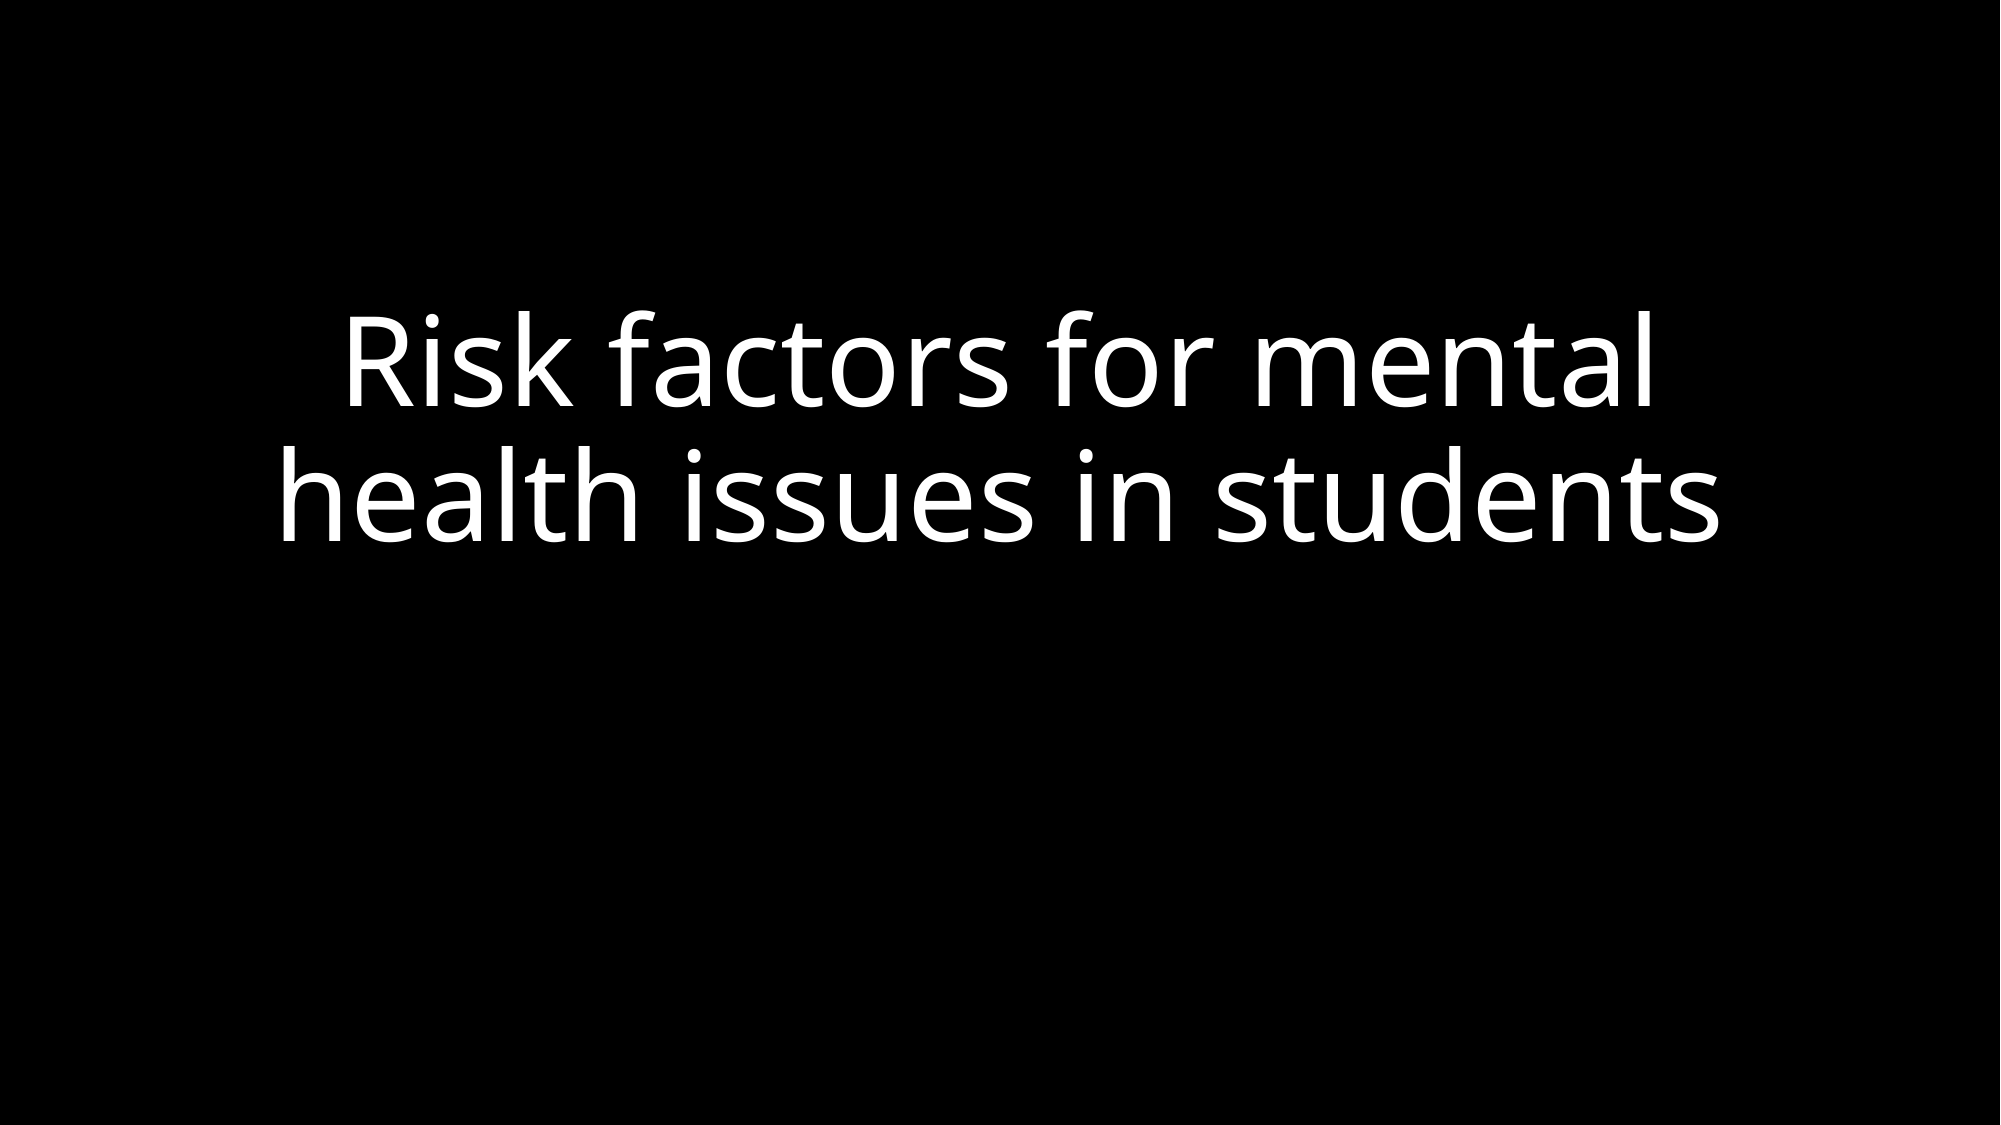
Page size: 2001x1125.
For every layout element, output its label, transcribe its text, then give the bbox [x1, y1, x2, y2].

title Risk factors for mental health issues in students [249, 184, 1750, 576]
